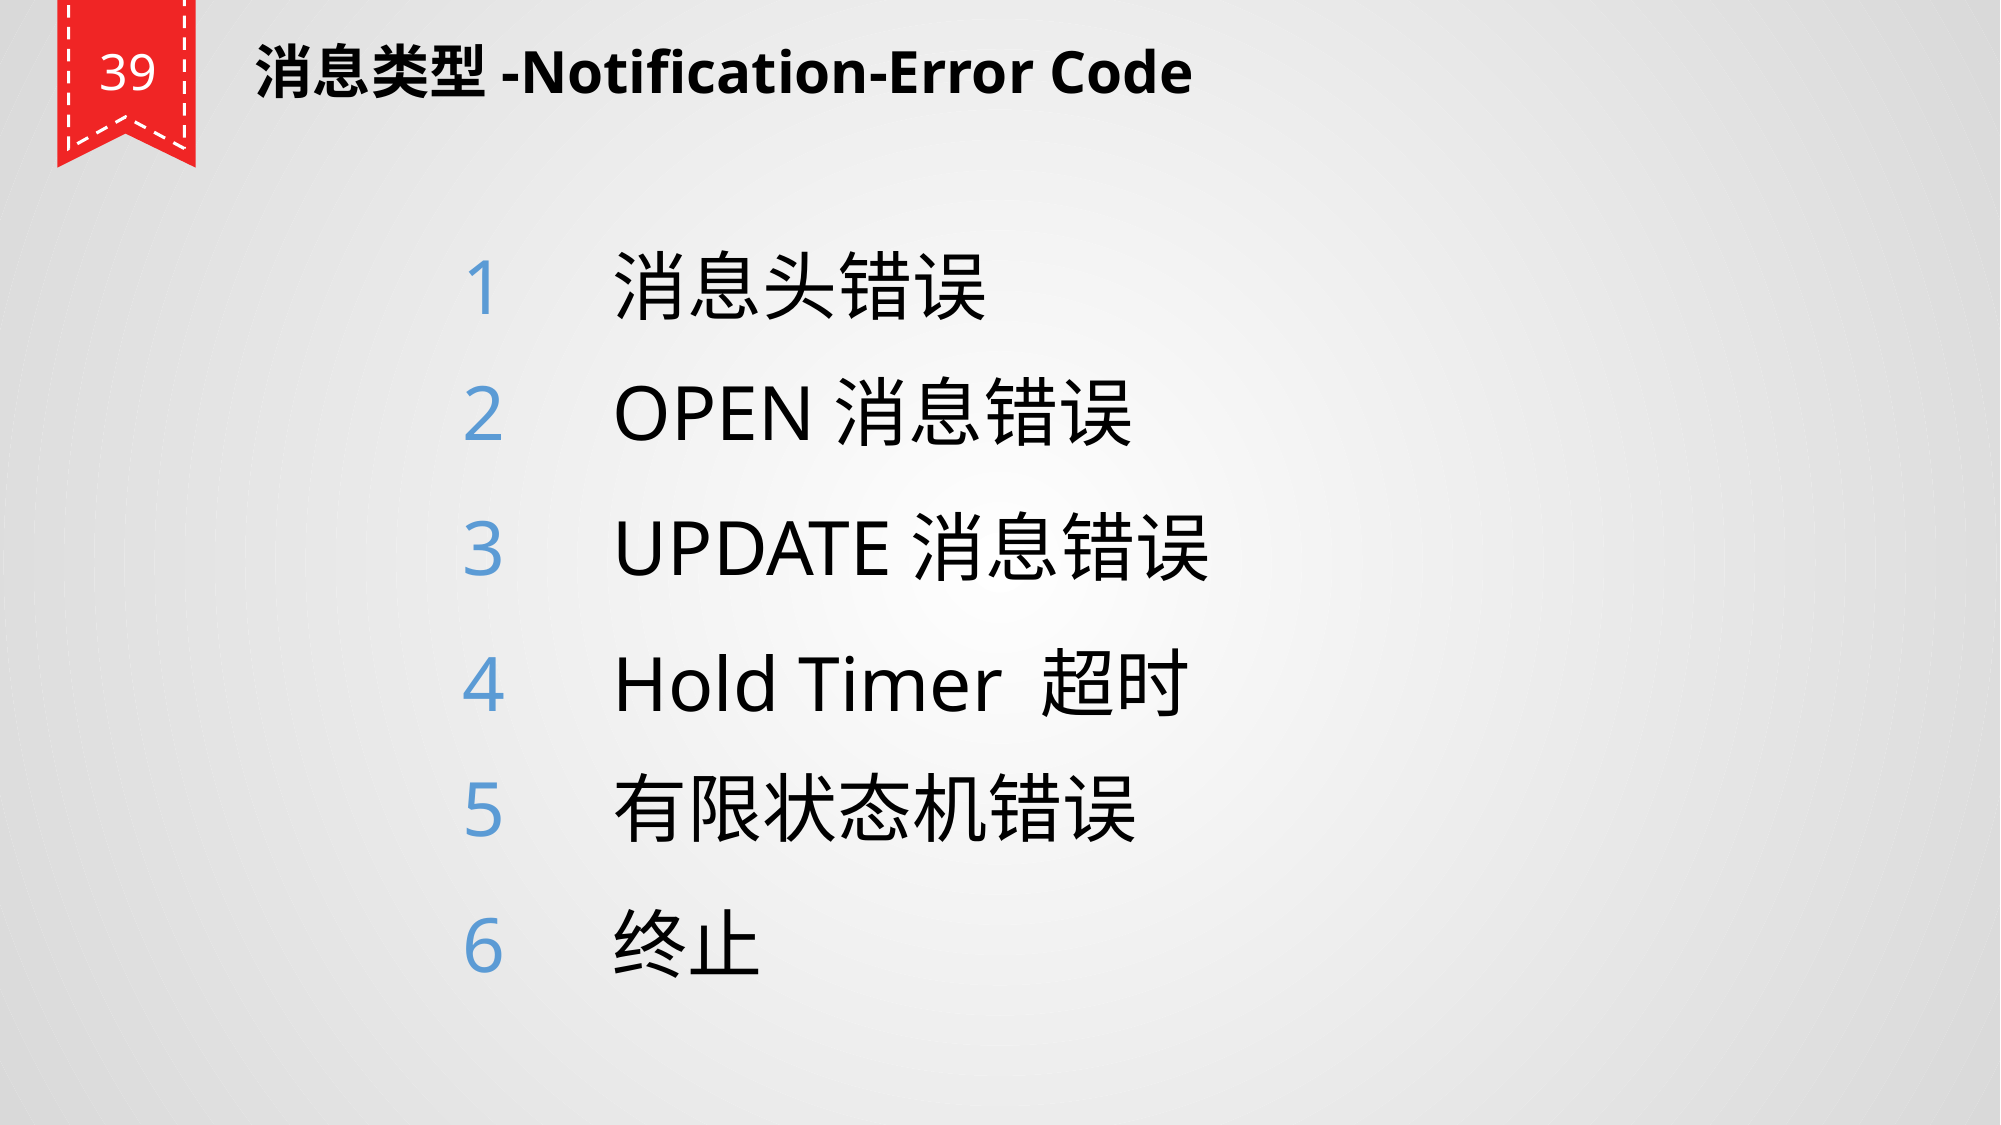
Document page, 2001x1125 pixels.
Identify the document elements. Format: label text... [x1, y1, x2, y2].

text_box 1 消息头错误 [447, 231, 1715, 337]
text_box 4 Hold Timer 超时 [447, 628, 1715, 734]
text_box 5 有限状态机错误 [447, 754, 1715, 860]
text_box 3 UPDATE消息错误 [447, 493, 1715, 599]
text_box 2 OPEN消息错误 [447, 357, 1715, 463]
text_box 消息类型-Notification-Error Code [239, 27, 1850, 113]
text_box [56, 0, 196, 168]
text_box 6 终止 [447, 889, 1715, 995]
